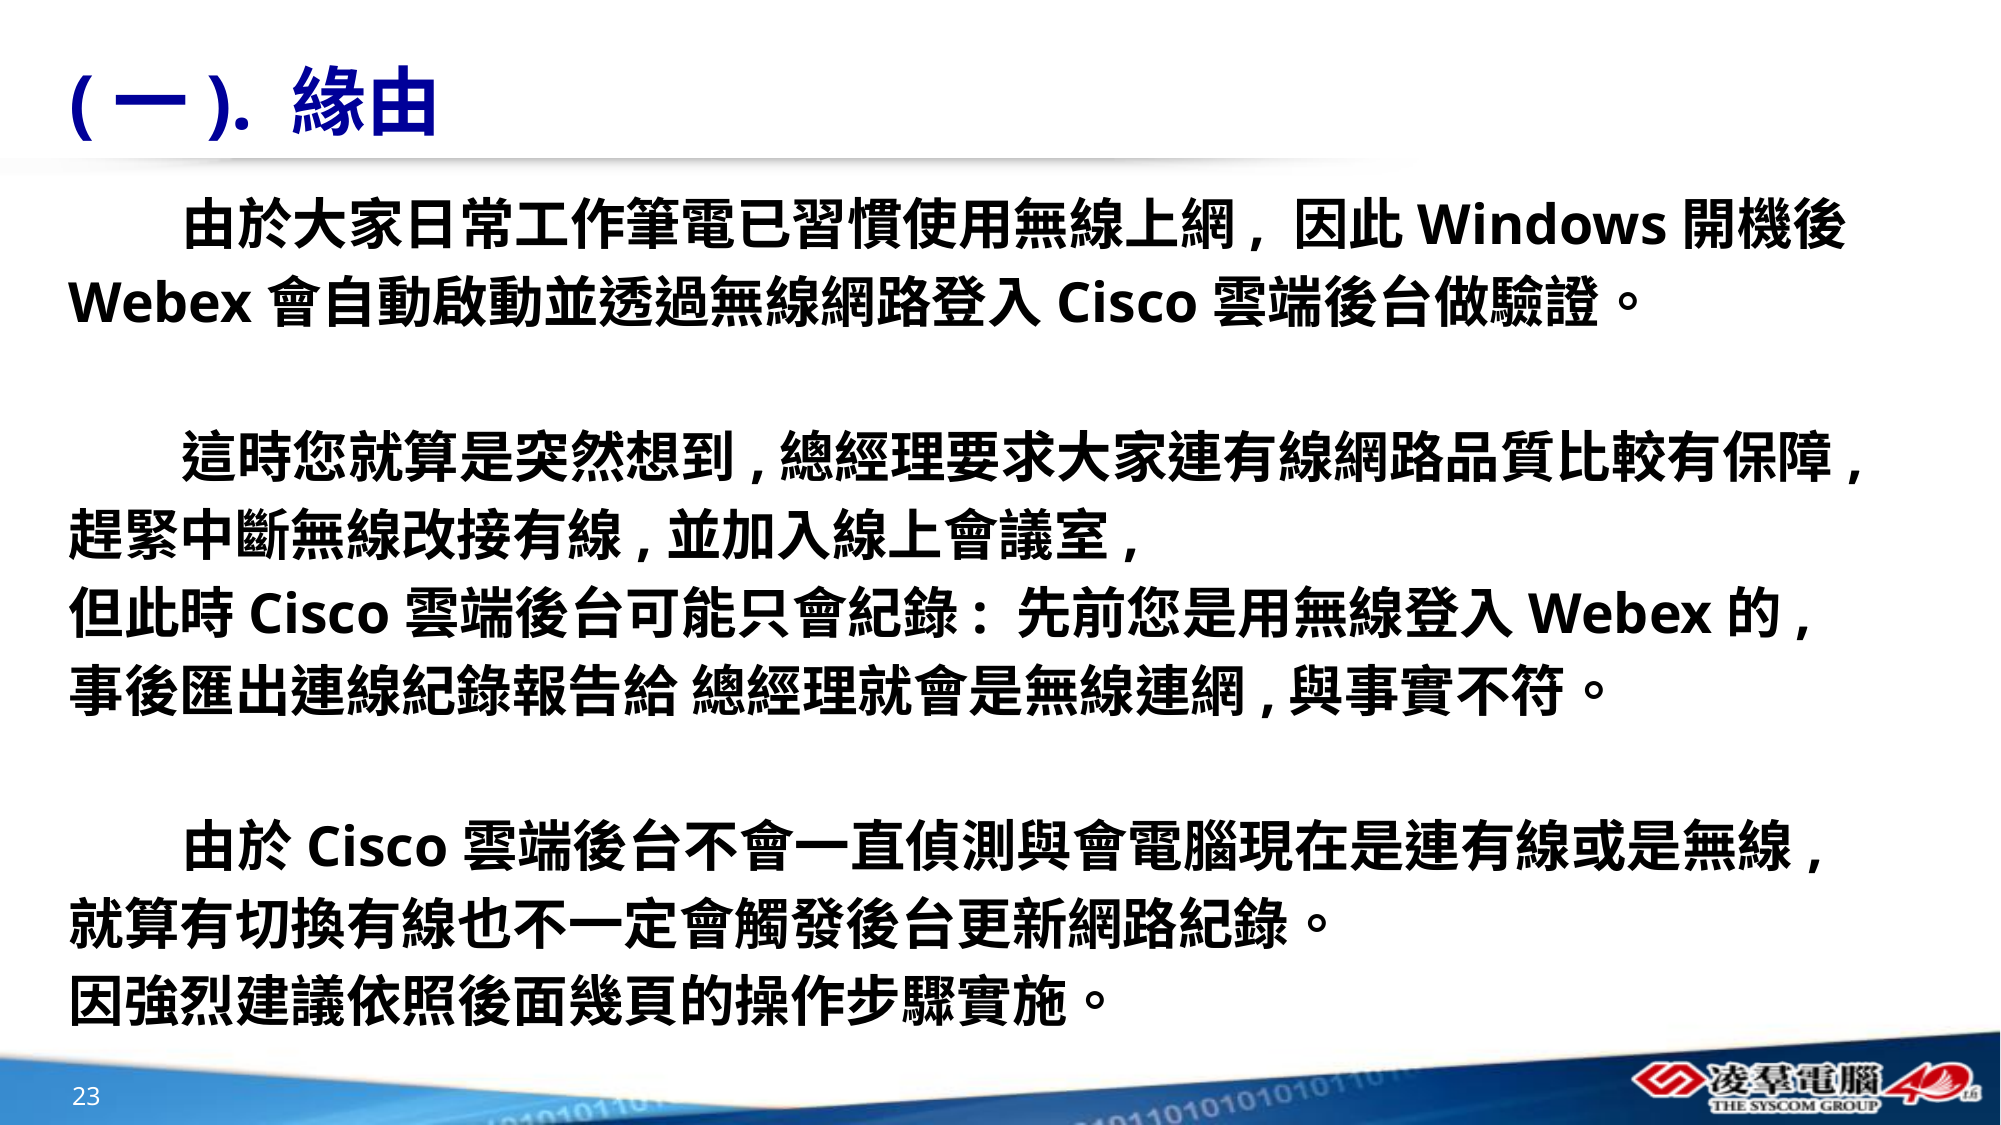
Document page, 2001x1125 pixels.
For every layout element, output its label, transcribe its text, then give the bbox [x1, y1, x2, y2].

title (一). 緣由 [55, 43, 1945, 157]
list 由於大家日常工作筆電已習慣使用無線上網, 因此Windows開機後 Webex會自動啟動並透過無線網路登入Cisco雲端後台做驗證。 這時您就算是突然想到,總經理要求大家連有線網路品質比較有保障, 趕緊中斷無線改接有線,並加入線上會議室, 但此時Cisco雲端後台可能只會紀錄: 先前您是用無線登入Webex的, 事後匯出連線紀錄報告給 總經理就會是無線連網,與事實不符。 由於Cisco雲端後台不會一直偵測與會電腦現在是連有線或是無線, 就算有切換有線也不一定會觸發後台更新網路紀錄。 因強烈建議依照後面幾頁的操作步驟實施。 [53, 181, 2000, 1074]
picture [0, 0, 2001, 1125]
slide_number 23 [15, 1073, 116, 1125]
